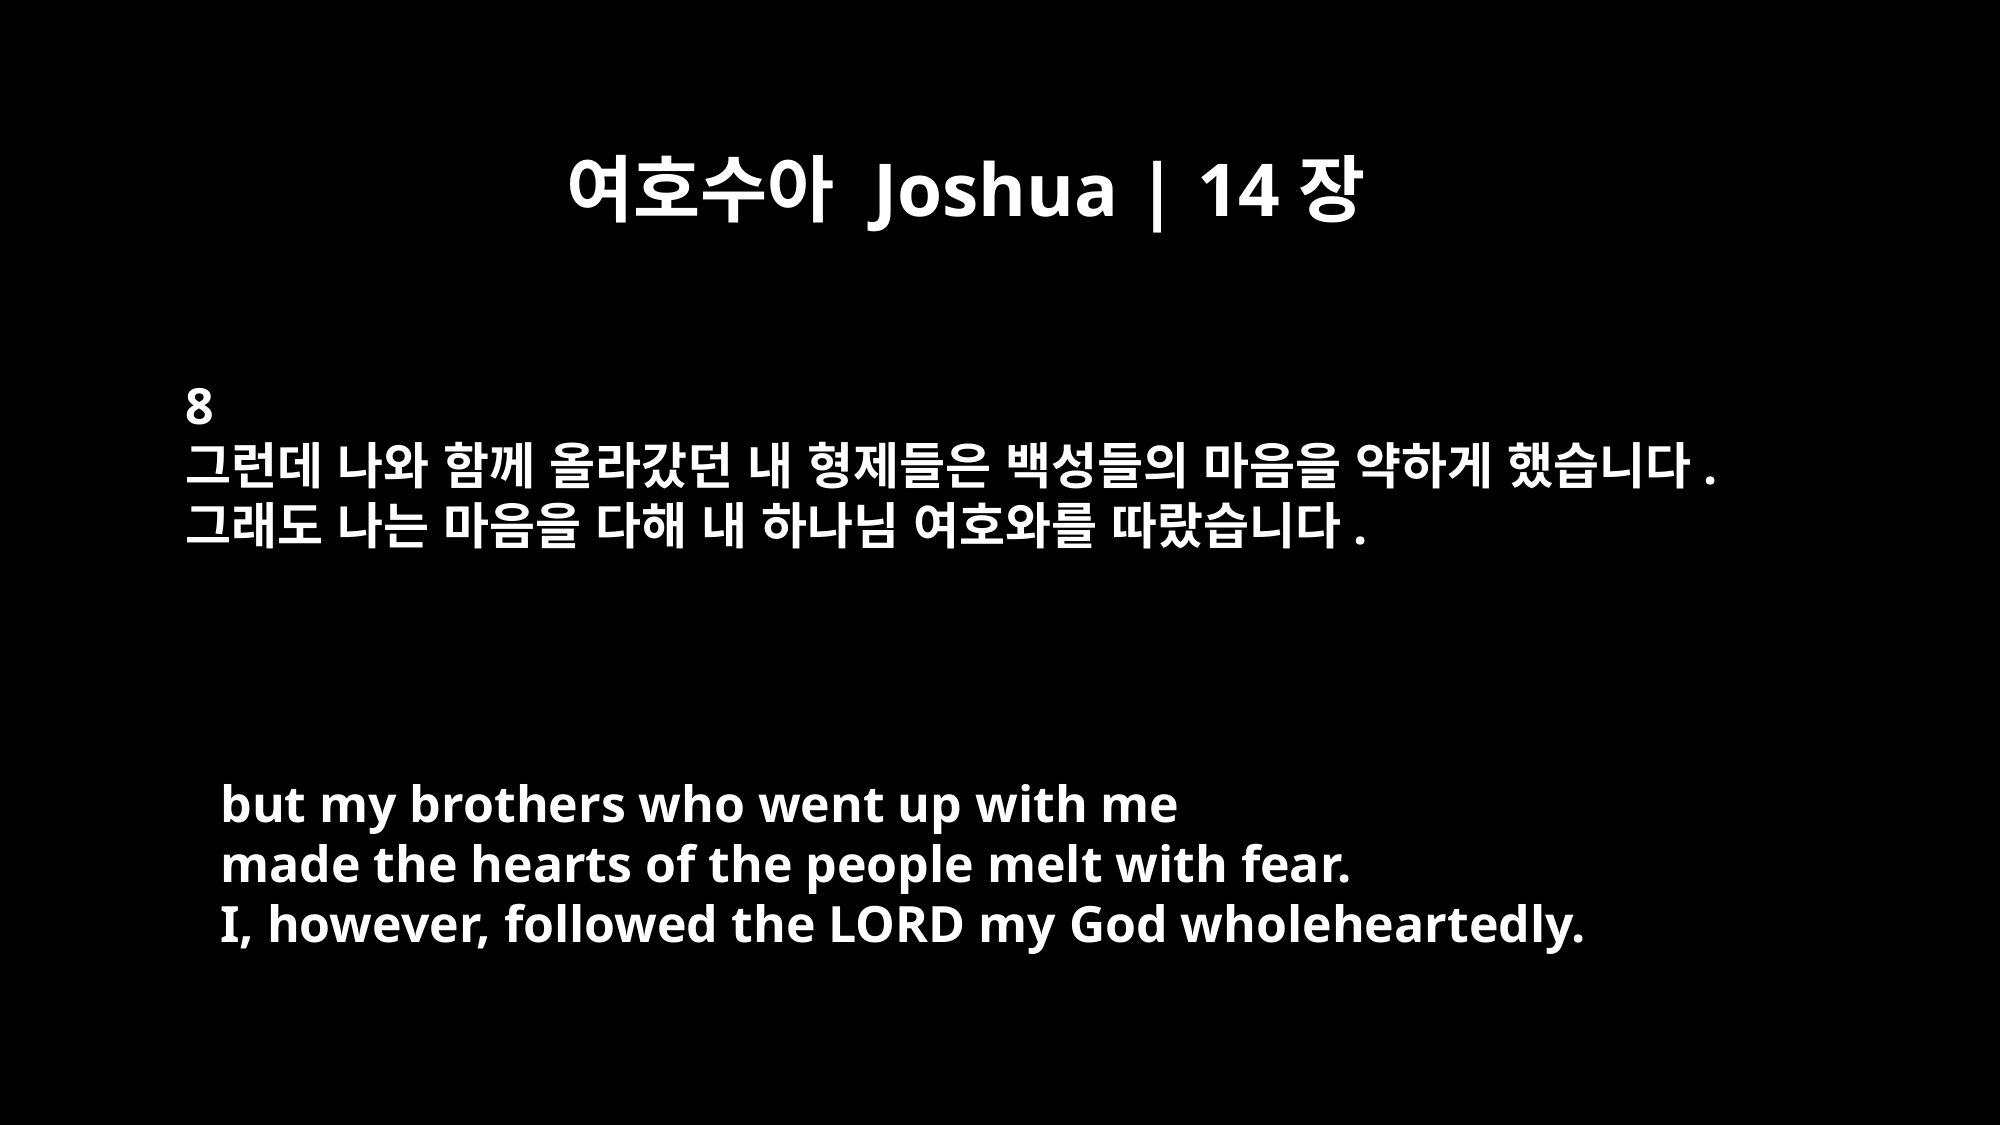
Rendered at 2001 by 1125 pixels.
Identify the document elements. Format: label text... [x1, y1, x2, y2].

text_box 8 그런데 나와 함께 올라갔던 내 형제들은 백성들의 마음을 약하게 했습니다. 그래도 나는 마음을 다해 내 하나님 여호와를 따랐습니다. [170, 367, 1746, 563]
text_box but my brothers who went up with me made the hearts of the people melt with fear. I, however, followed the LORD my God wholeheartedly. [205, 764, 1602, 960]
text_box 여호수아 Joshua | 14장 [551, 136, 1381, 239]
